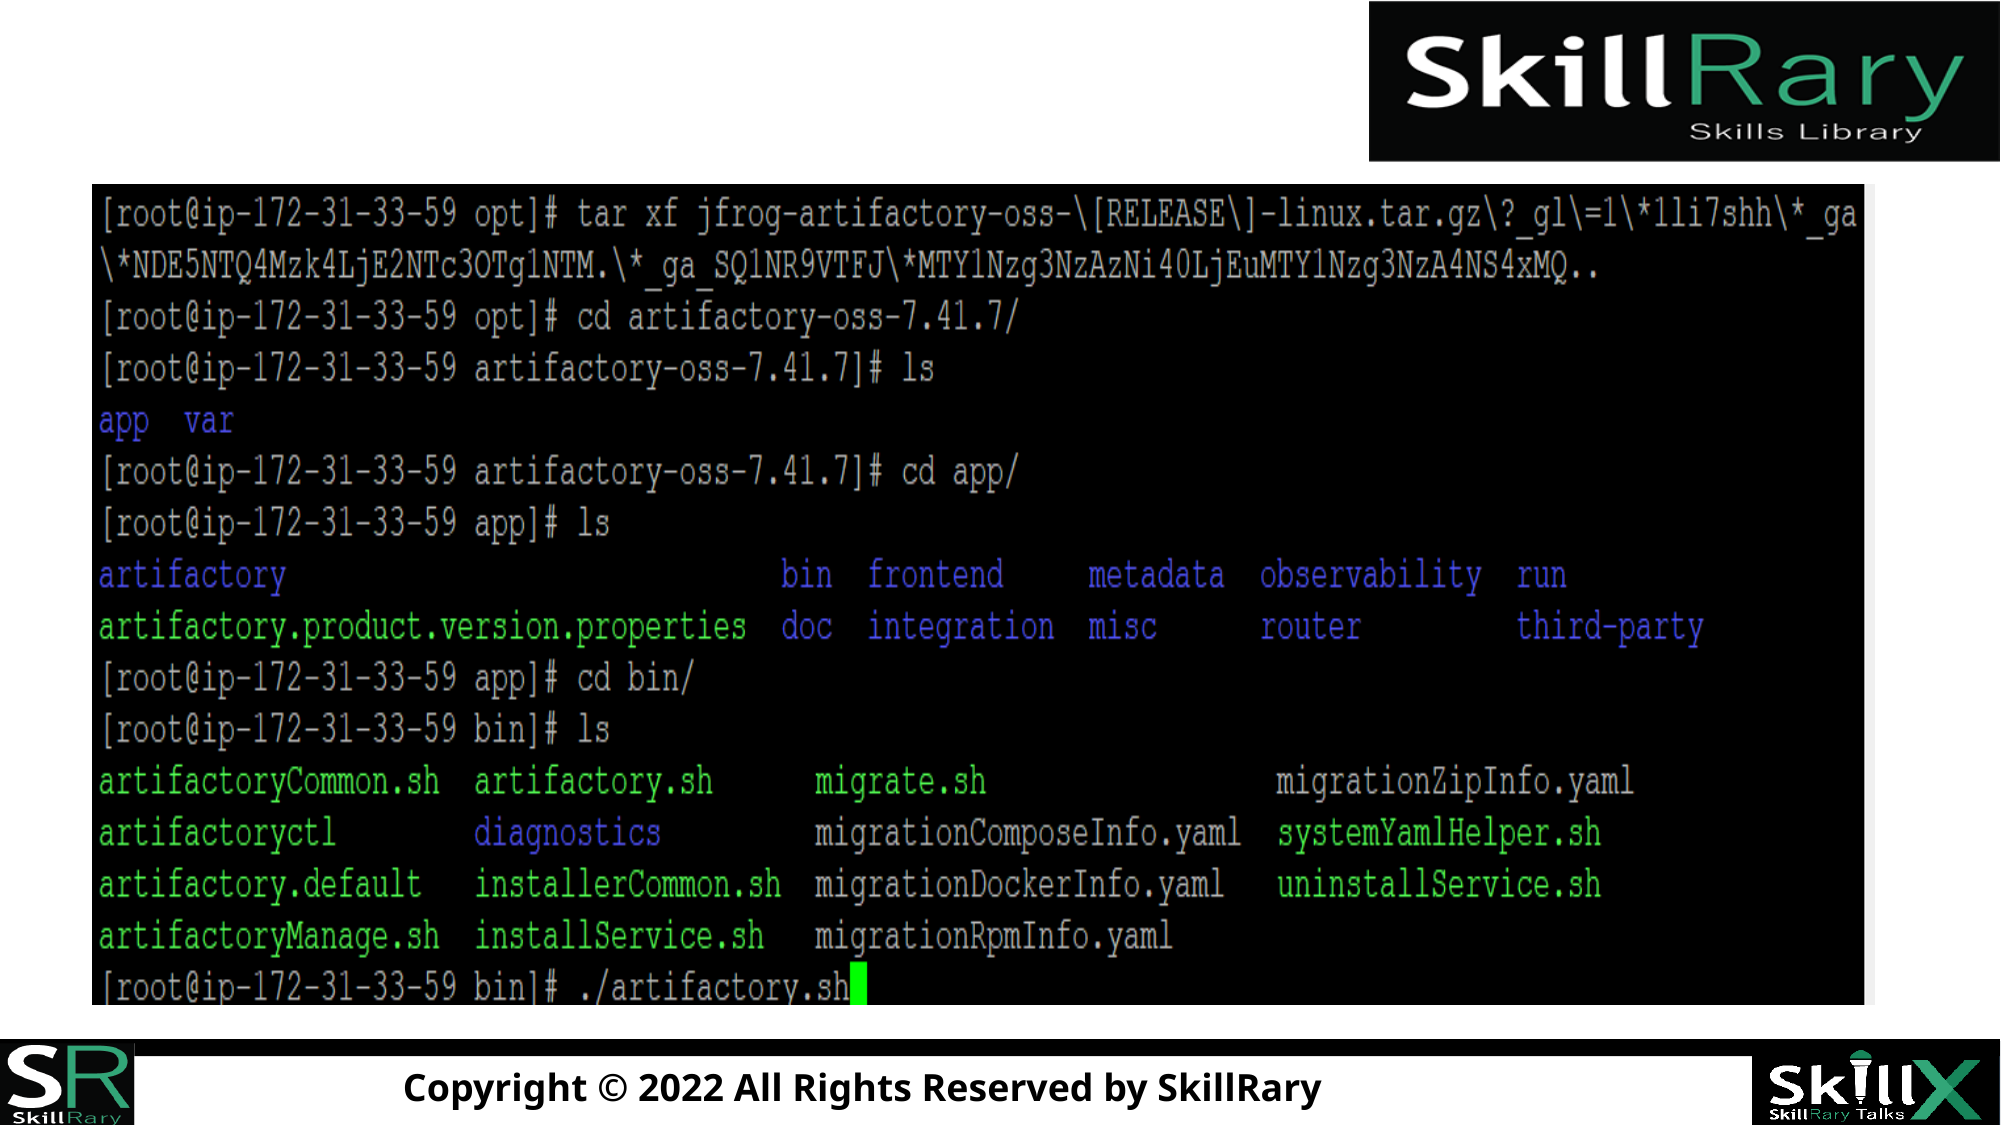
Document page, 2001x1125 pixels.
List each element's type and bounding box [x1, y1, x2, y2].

list [92, 184, 1875, 1005]
picture [1752, 1041, 1996, 1125]
picture [1369, 0, 2000, 245]
picture [0, 1034, 136, 1125]
